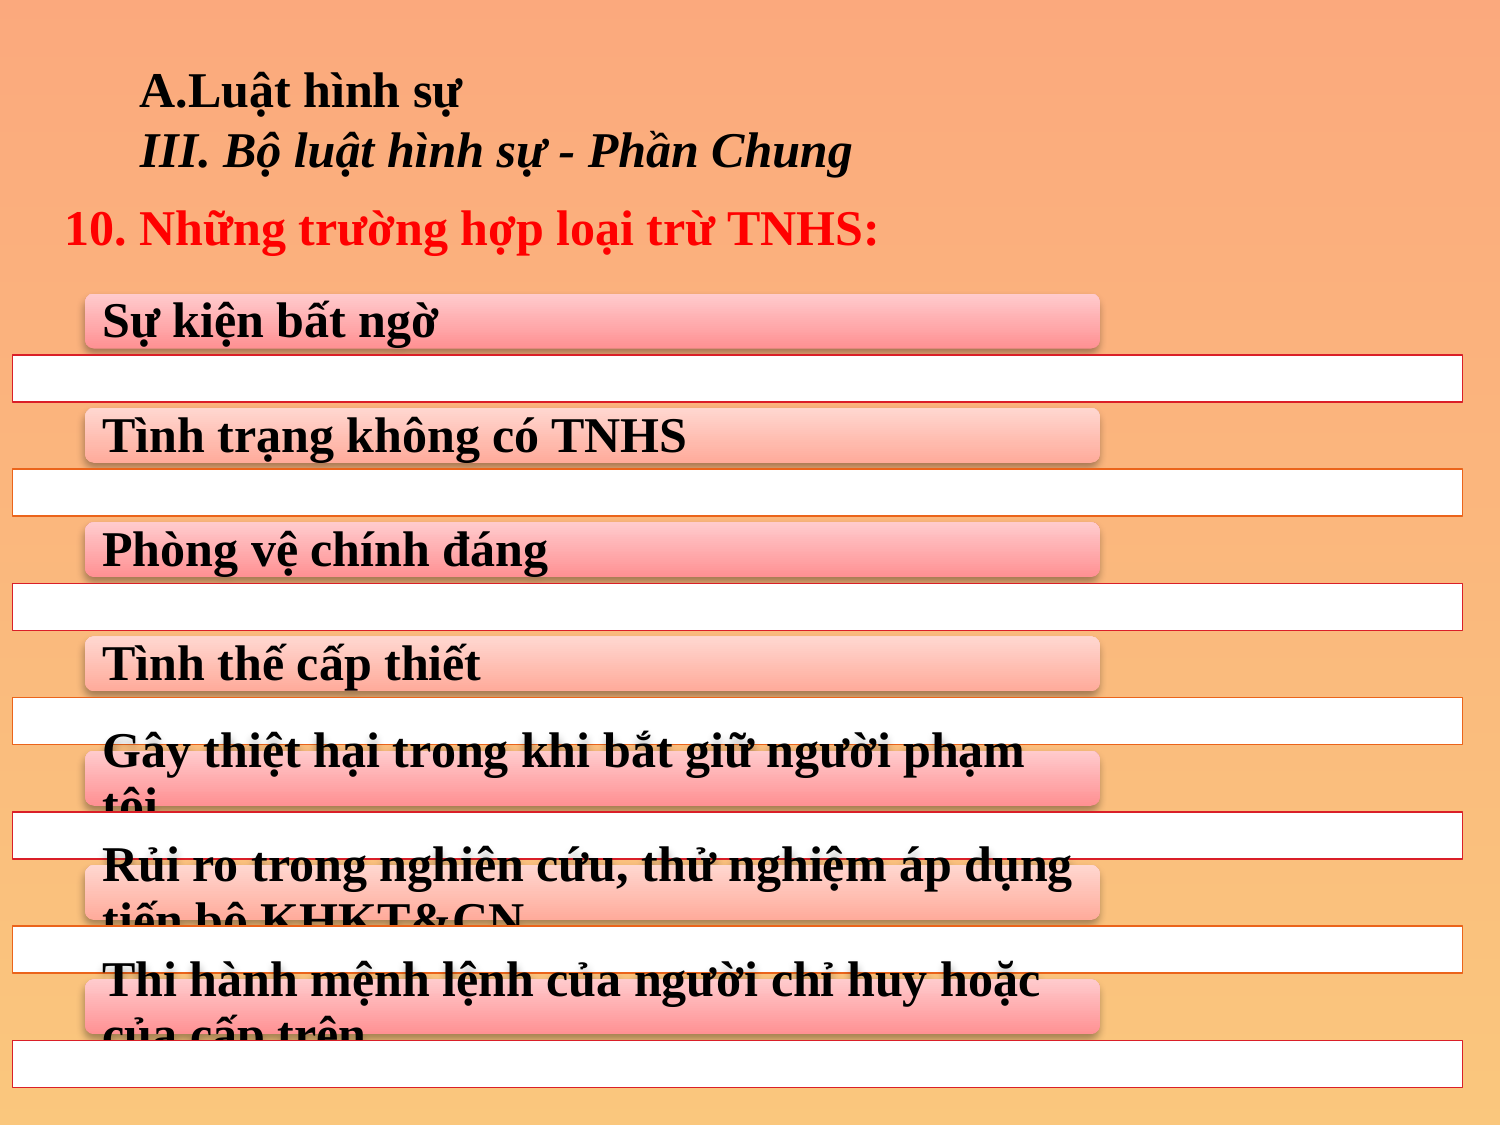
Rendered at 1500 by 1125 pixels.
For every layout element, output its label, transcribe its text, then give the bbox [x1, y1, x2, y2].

list 10. Những trường hợp loại trừ TNHS: [50, 187, 1425, 263]
text_box A.Luật hình sự III. Bộ luật hình sự - Phần Chung [50, 49, 1125, 245]
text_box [12, 287, 1463, 1088]
